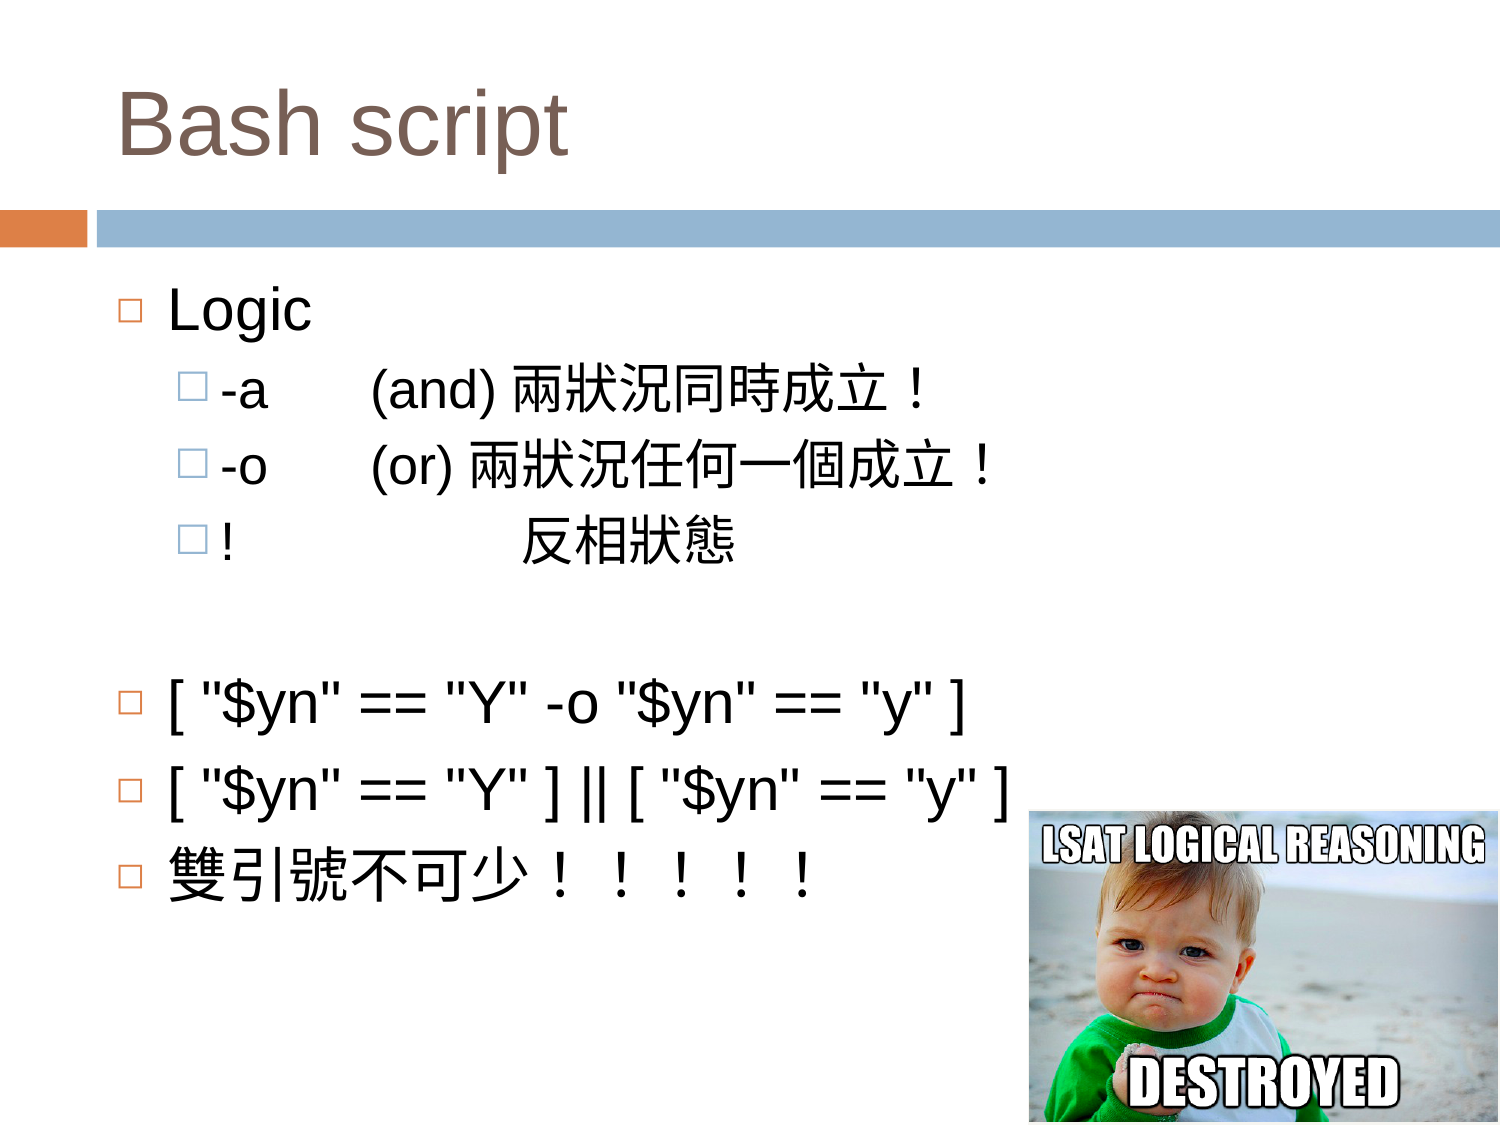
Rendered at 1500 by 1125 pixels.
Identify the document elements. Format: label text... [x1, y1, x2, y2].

picture [1028, 809, 1500, 1125]
list Logic -a (and)兩狀況同時成立！ -o (or)兩狀況任何一個成立！ ! 反相狀態 [ "$yn" == "Y" -o "$yn" == "y" ] [ "$yn" == "Y" ] || [ "$yn" == "y" ] 雙引號不可少！！！！！ [100, 262, 1438, 1000]
title Bash script [100, 37, 1438, 200]
